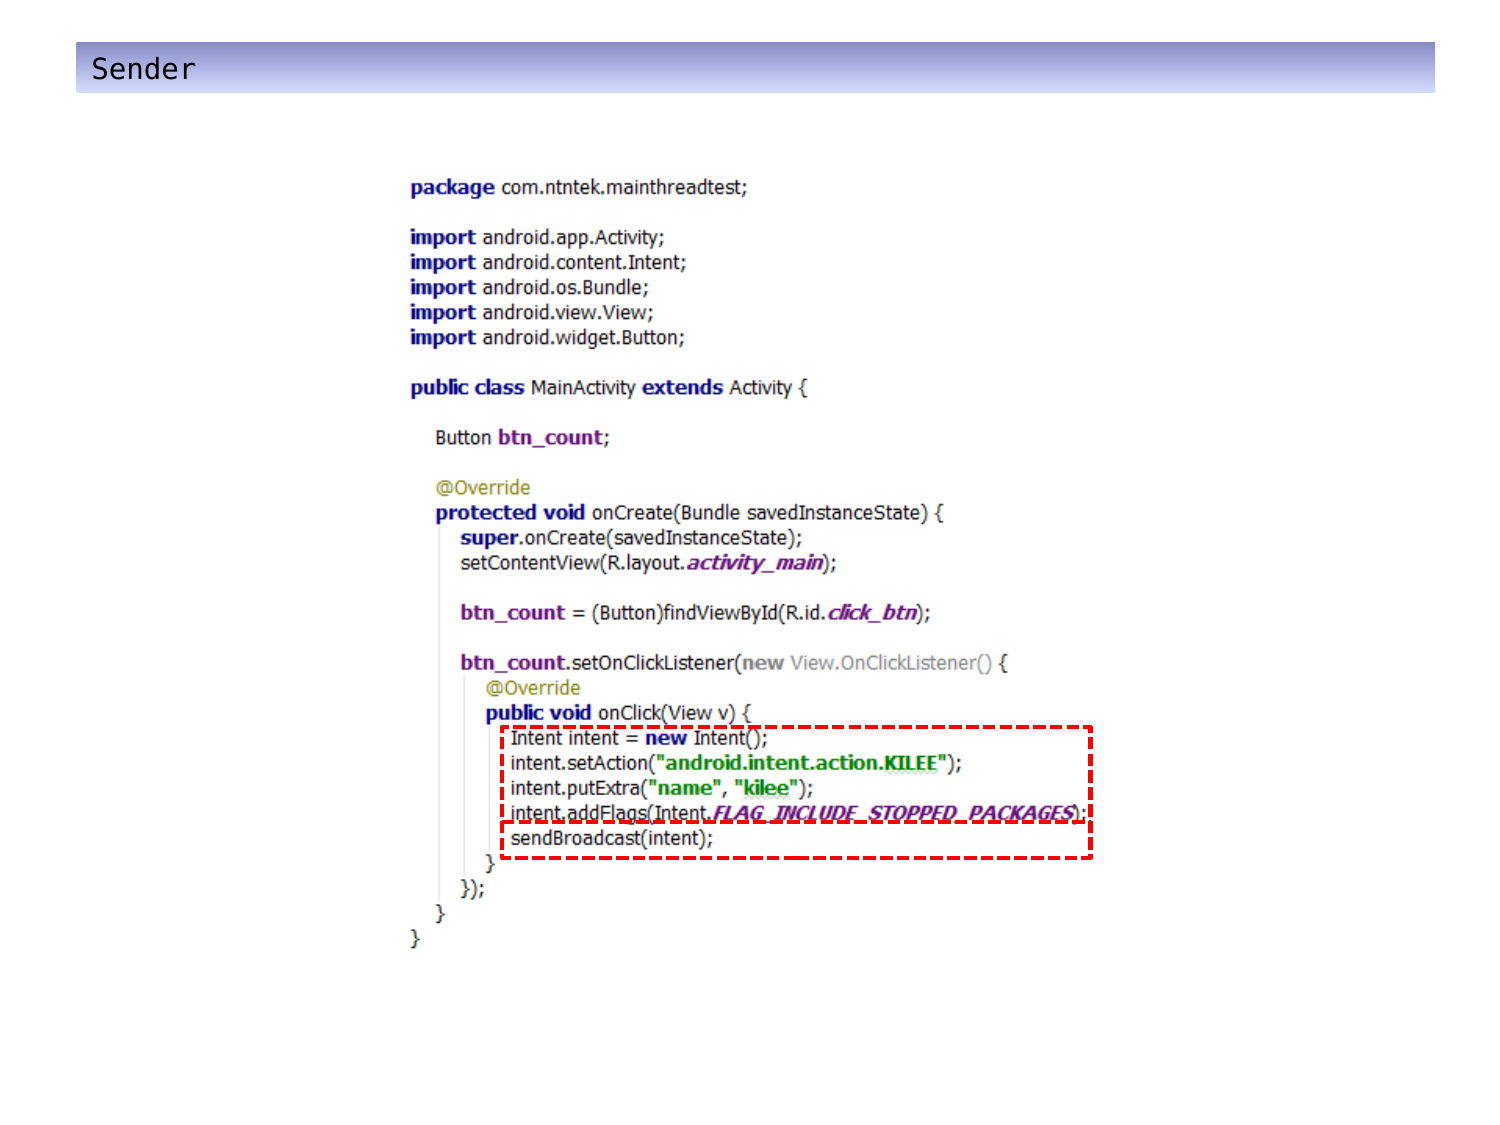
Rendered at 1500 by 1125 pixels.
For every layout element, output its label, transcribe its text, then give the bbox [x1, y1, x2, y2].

picture [409, 174, 1091, 951]
text_box Sender [76, 42, 1436, 93]
